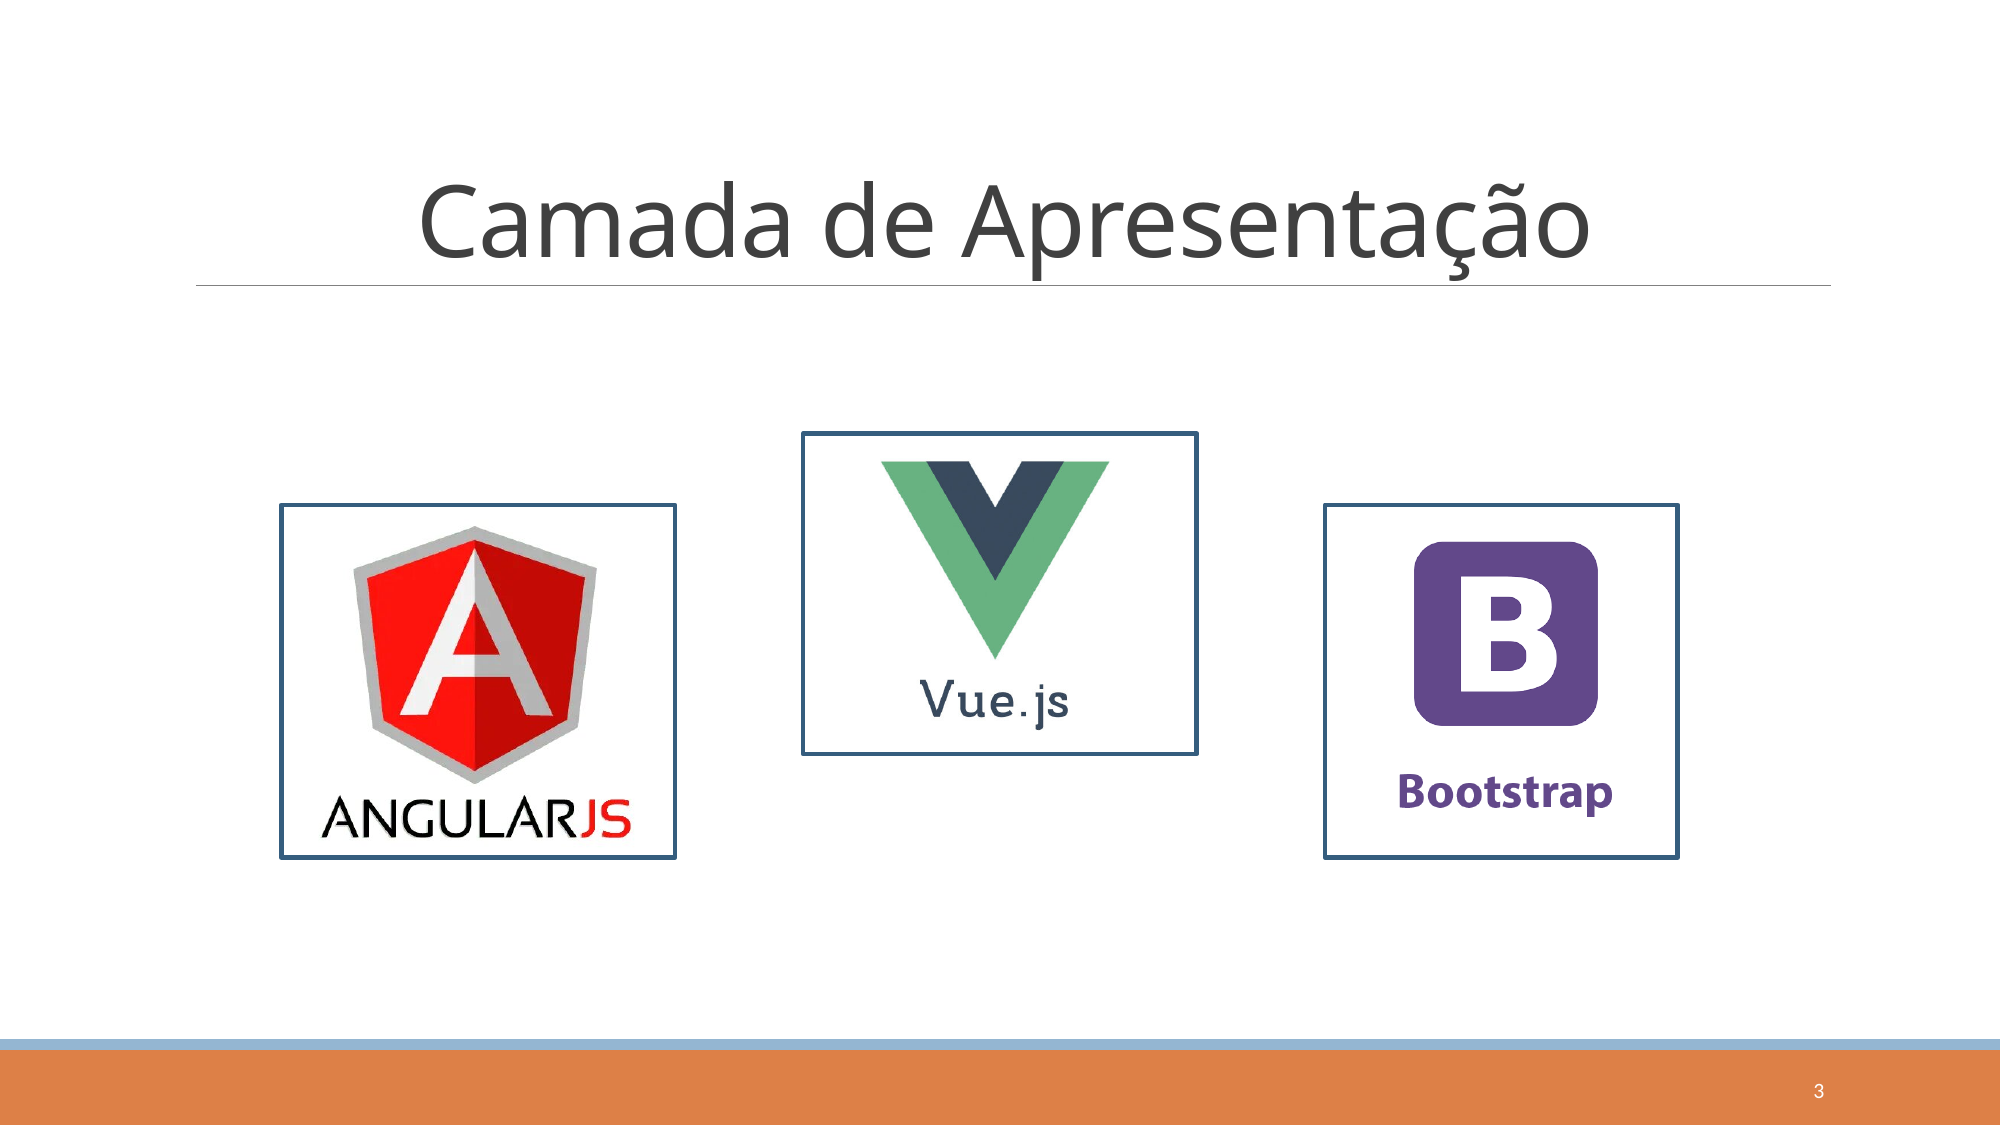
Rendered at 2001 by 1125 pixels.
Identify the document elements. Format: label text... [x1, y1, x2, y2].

slide_number 3 [1624, 1059, 1840, 1120]
picture [804, 435, 1195, 753]
picture [282, 506, 674, 856]
picture [1326, 506, 1676, 856]
title Camada de Apresentação [180, 47, 1830, 285]
